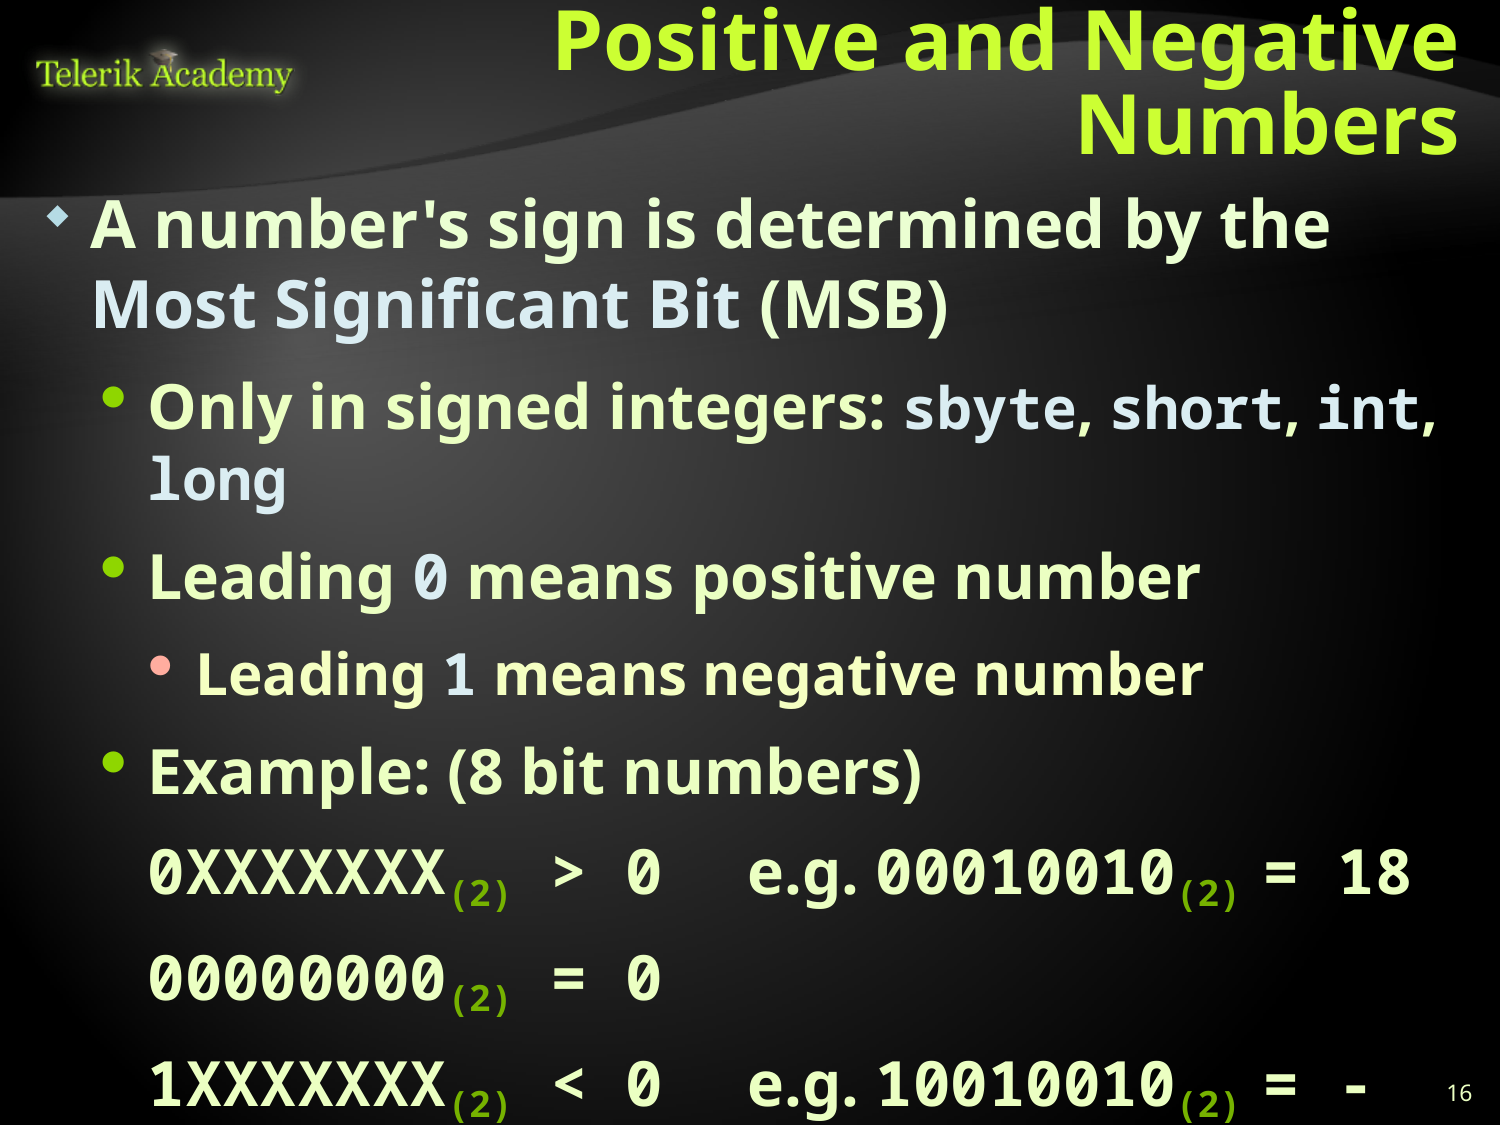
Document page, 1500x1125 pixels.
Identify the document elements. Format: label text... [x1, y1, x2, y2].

list A number's sign is determined by the Most Significant Bit (MSB) Only in signed integers: sbyte, short, int, long Leading 0 means positive number Leading 1 means negative number Example: (8 bit numbers) 0XXXXXXX(2) > 0 e.g. 00010010(2) = 18 00000000(2) = 0 1XXXXXXX(2) < 0 e.g. 10010010(2) = -110 [29, 174, 1471, 1083]
title Positive and Negative Numbers [312, 12, 1475, 163]
slide_number 16 [1412, 1074, 1488, 1113]
picture [0, 0, 1500, 1125]
